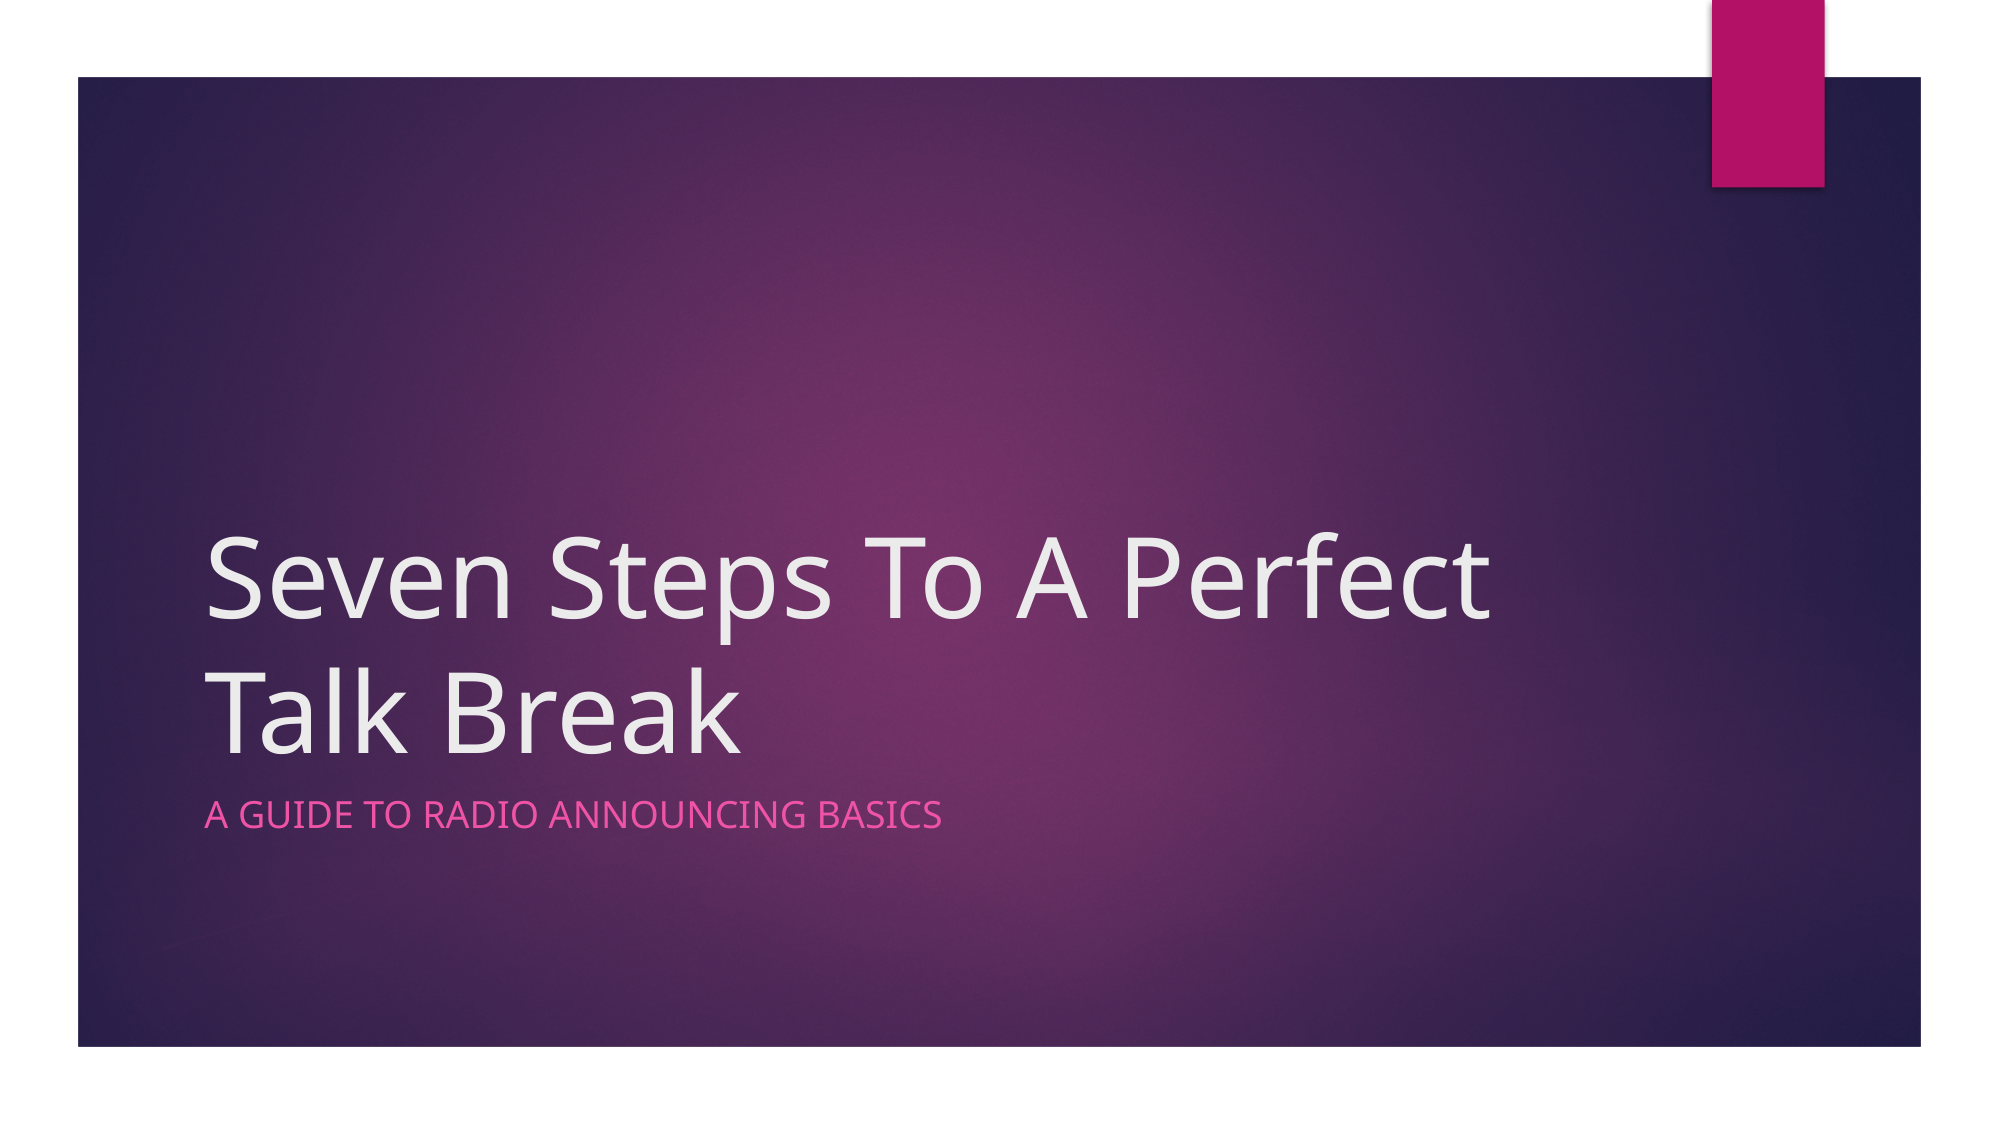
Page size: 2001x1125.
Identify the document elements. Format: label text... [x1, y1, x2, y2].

title Seven Steps To A Perfect Talk Break [189, 344, 1638, 783]
subtitle A guide to radio announcing basics [189, 783, 1638, 925]
